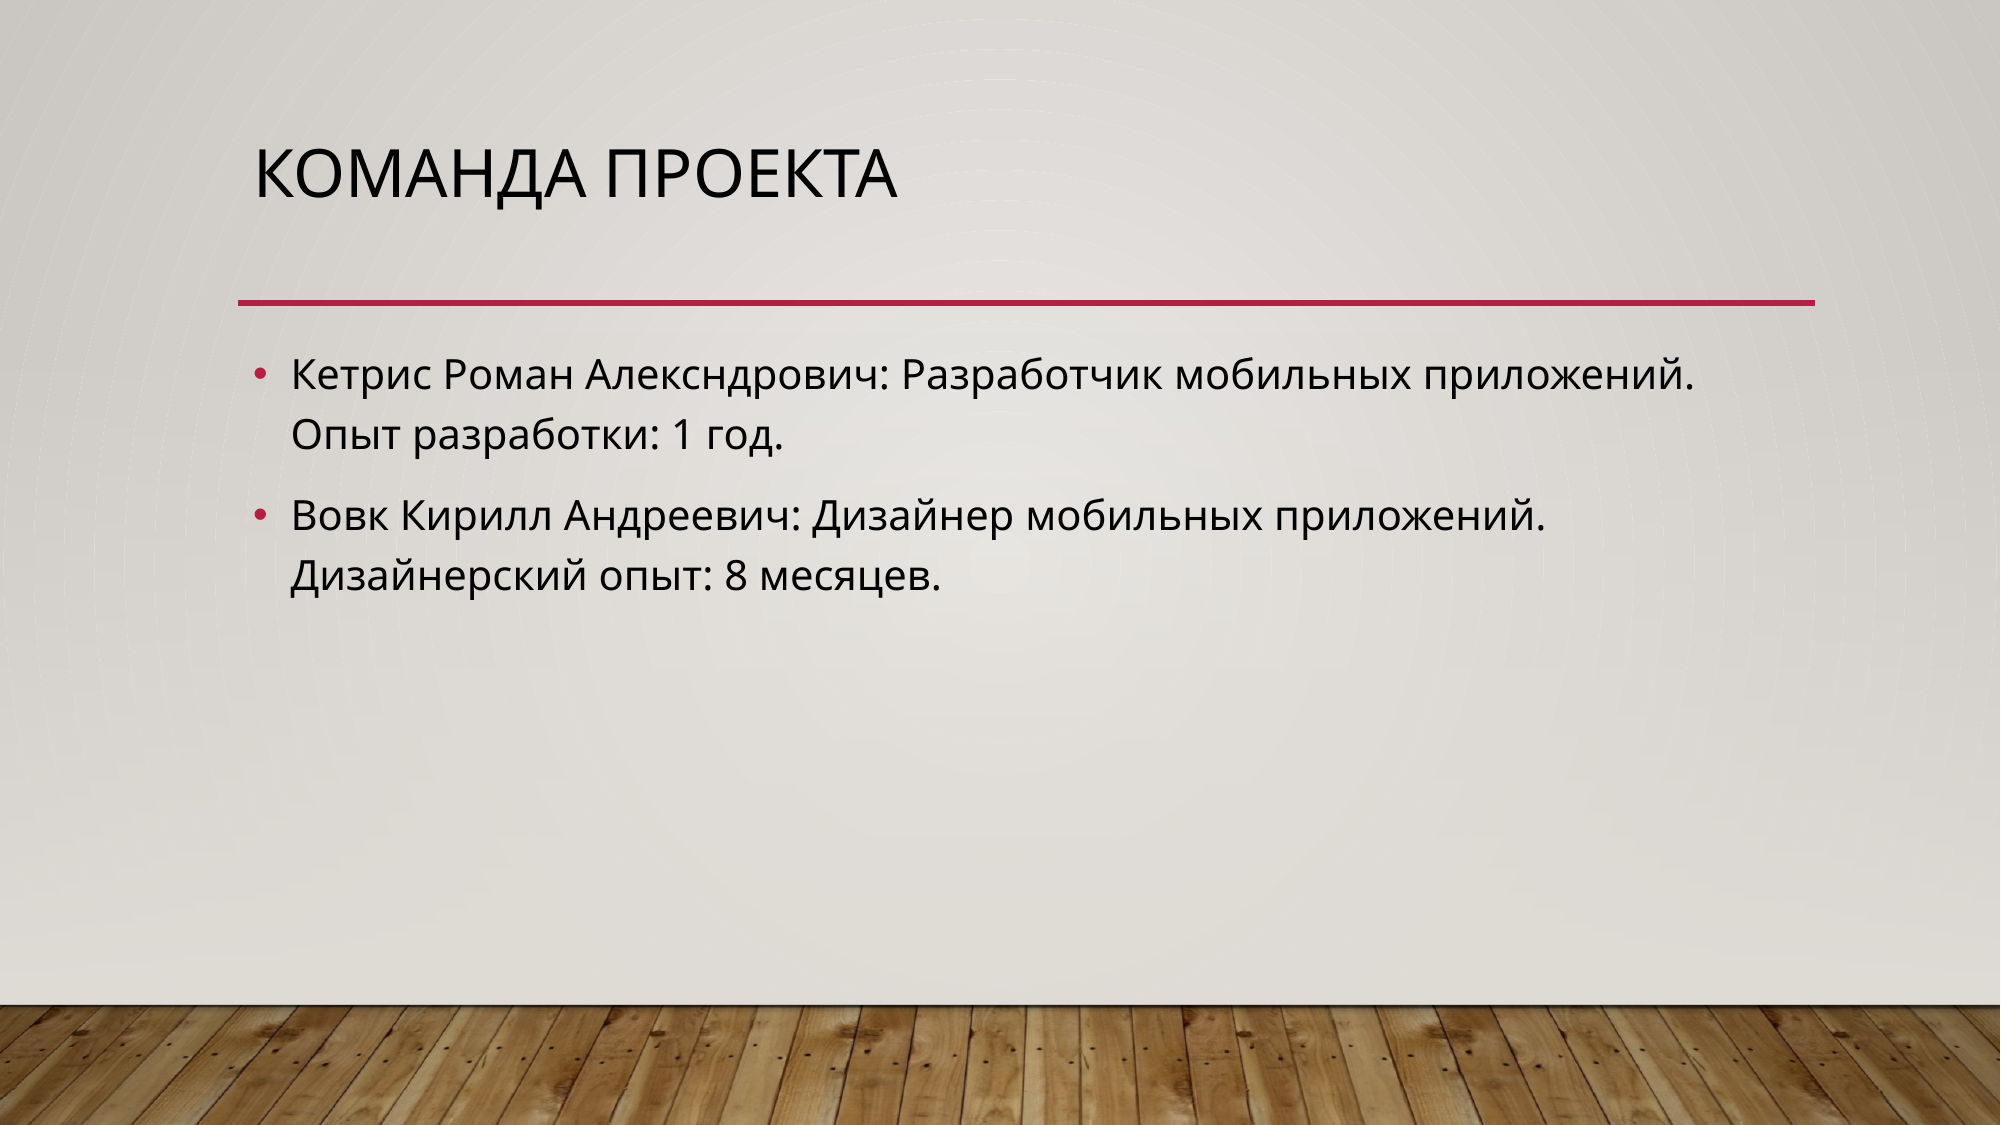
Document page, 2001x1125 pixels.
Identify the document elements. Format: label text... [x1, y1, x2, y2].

list Кетрис Роман Алексндрович: Разработчик мобильных приложений. Опыт разработки: 1 год. Вовк Кирилл Андреевич: Дизайнер мобильных приложений. Дизайнерский опыт: 8 месяцев. [238, 330, 1814, 897]
title Команда проекта [238, 131, 1814, 305]
picture [0, 1005, 2000, 1125]
